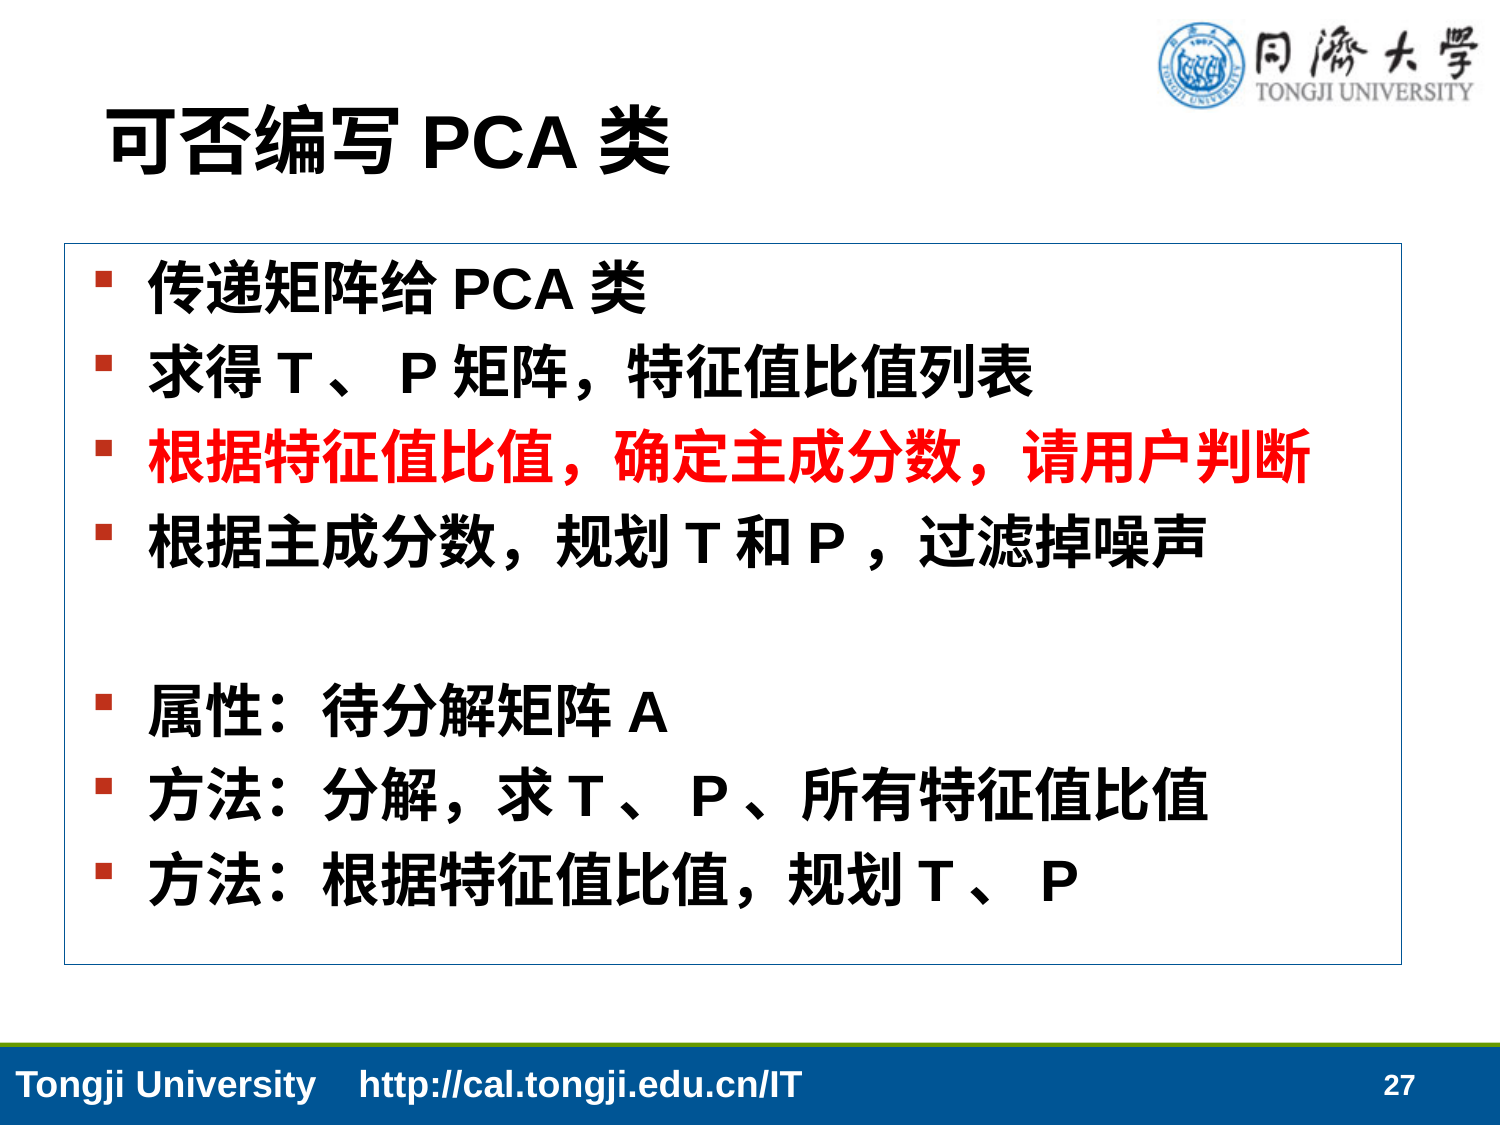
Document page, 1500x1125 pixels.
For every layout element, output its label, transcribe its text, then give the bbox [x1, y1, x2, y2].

title 可否编写PCA类 [88, 42, 1395, 193]
picture [1145, 19, 1495, 113]
text_box 传递矩阵给PCA类 求得T、P矩阵，特征值比值列表 根据特征值比值，确定主成分数，请用户判断 根据主成分数，规划T和P，过滤掉噪声 属性：待分解矩阵A 方法：分解，求T、P、所有特征值比值 方法：根据特征值比值，规划T、P [64, 243, 1402, 965]
